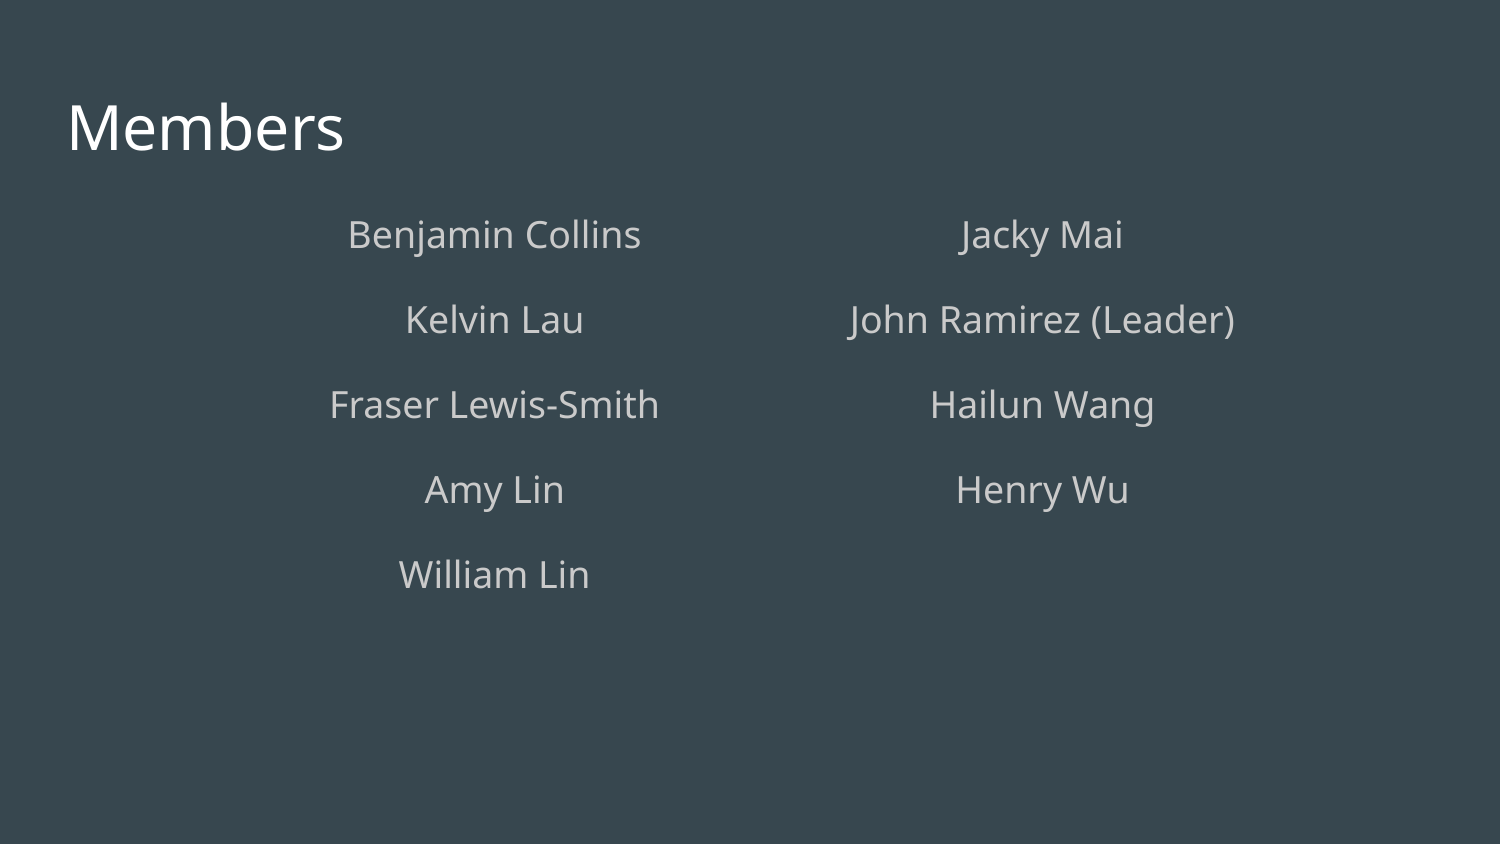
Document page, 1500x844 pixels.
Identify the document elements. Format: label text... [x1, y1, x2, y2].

list Benjamin Collins Kelvin Lau Fraser Lewis-Smith Amy Lin William Lin Jacky Mai John Ramirez (Leader) Hailun Wang Henry Wu [187, 189, 1313, 815]
title Members [51, 72, 1449, 167]
